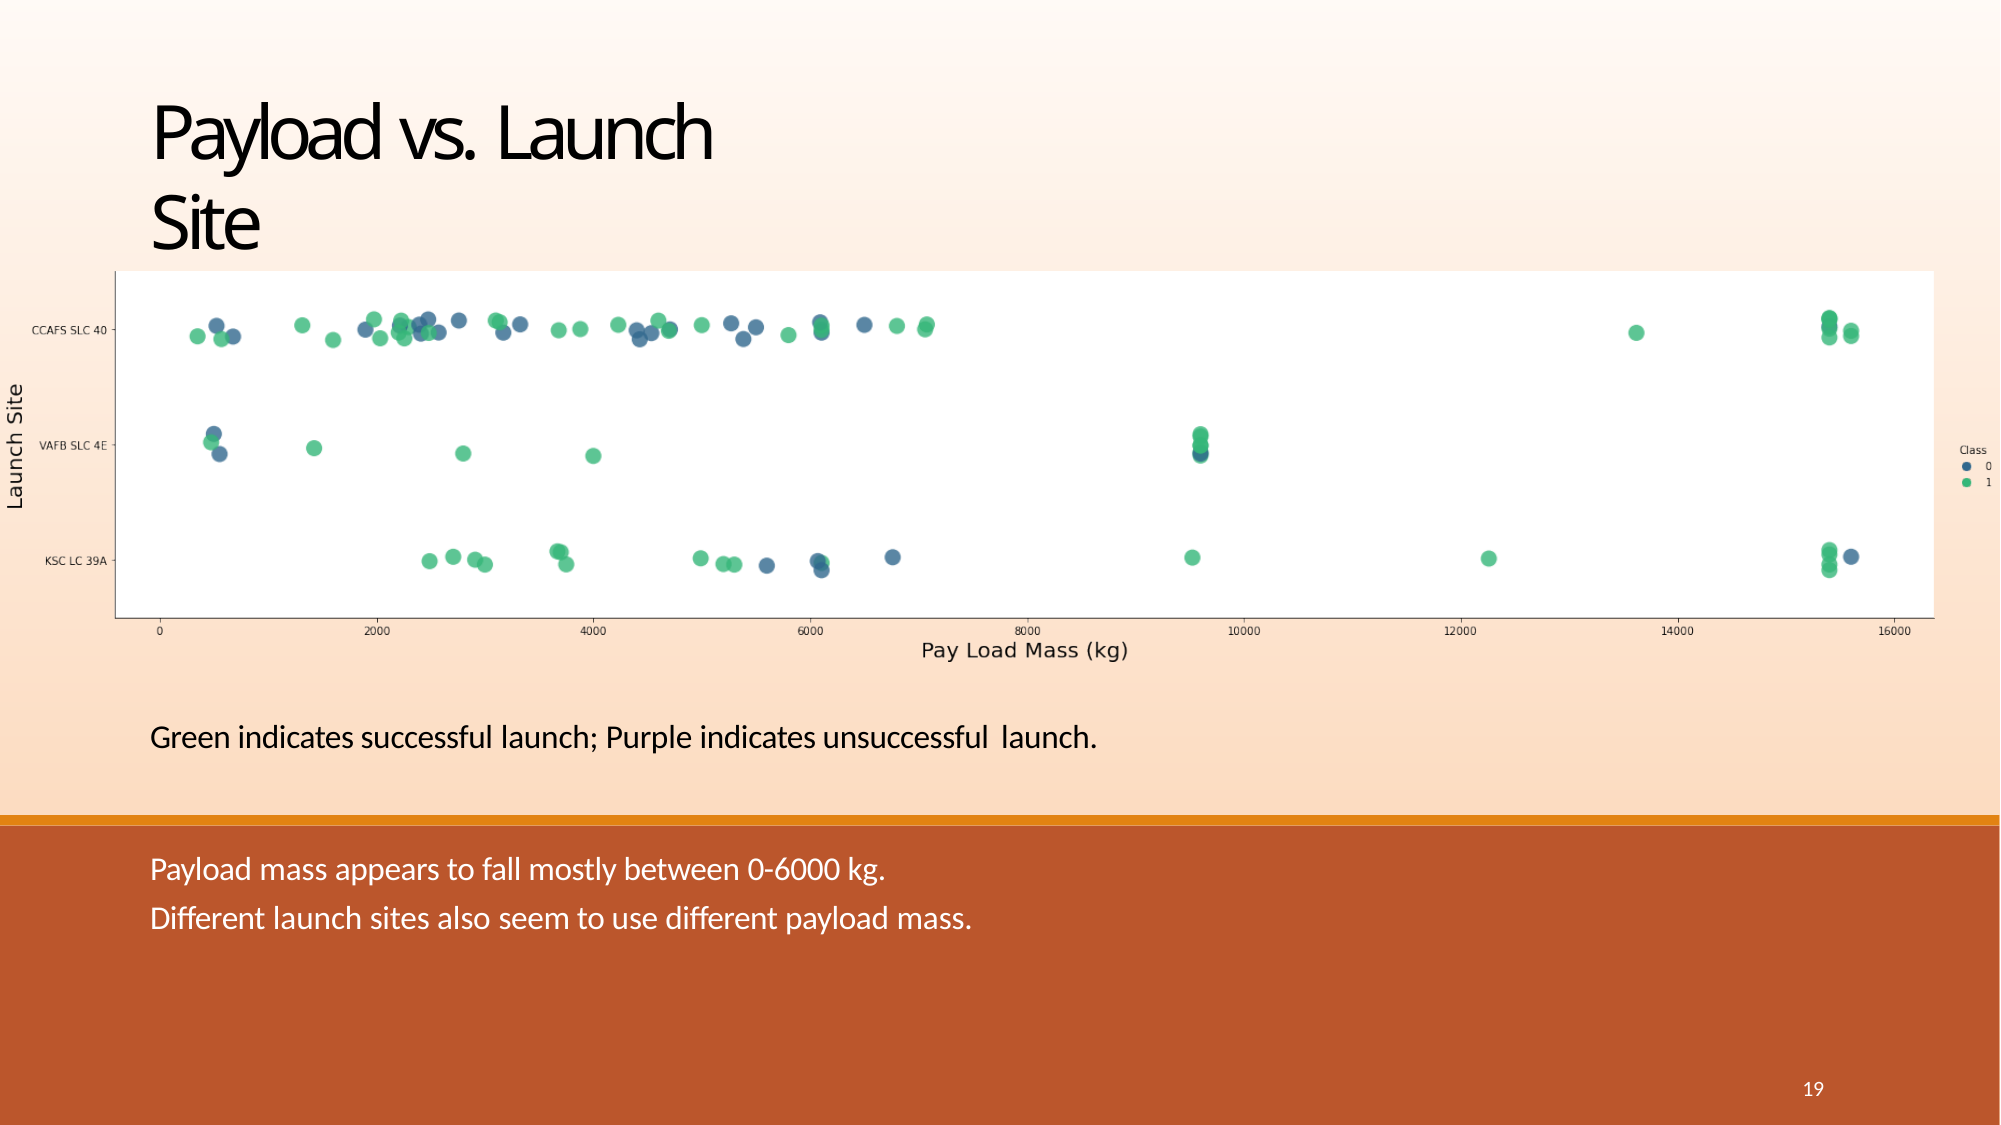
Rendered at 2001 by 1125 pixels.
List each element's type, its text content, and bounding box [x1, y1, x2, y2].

text_box [6, 271, 1992, 662]
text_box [0, 814, 2000, 1125]
text_box Green indicates successful launch; Purple indicates unsuccessful launch. [147, 712, 1110, 755]
title Payload vs. Launch Site [148, 83, 809, 271]
